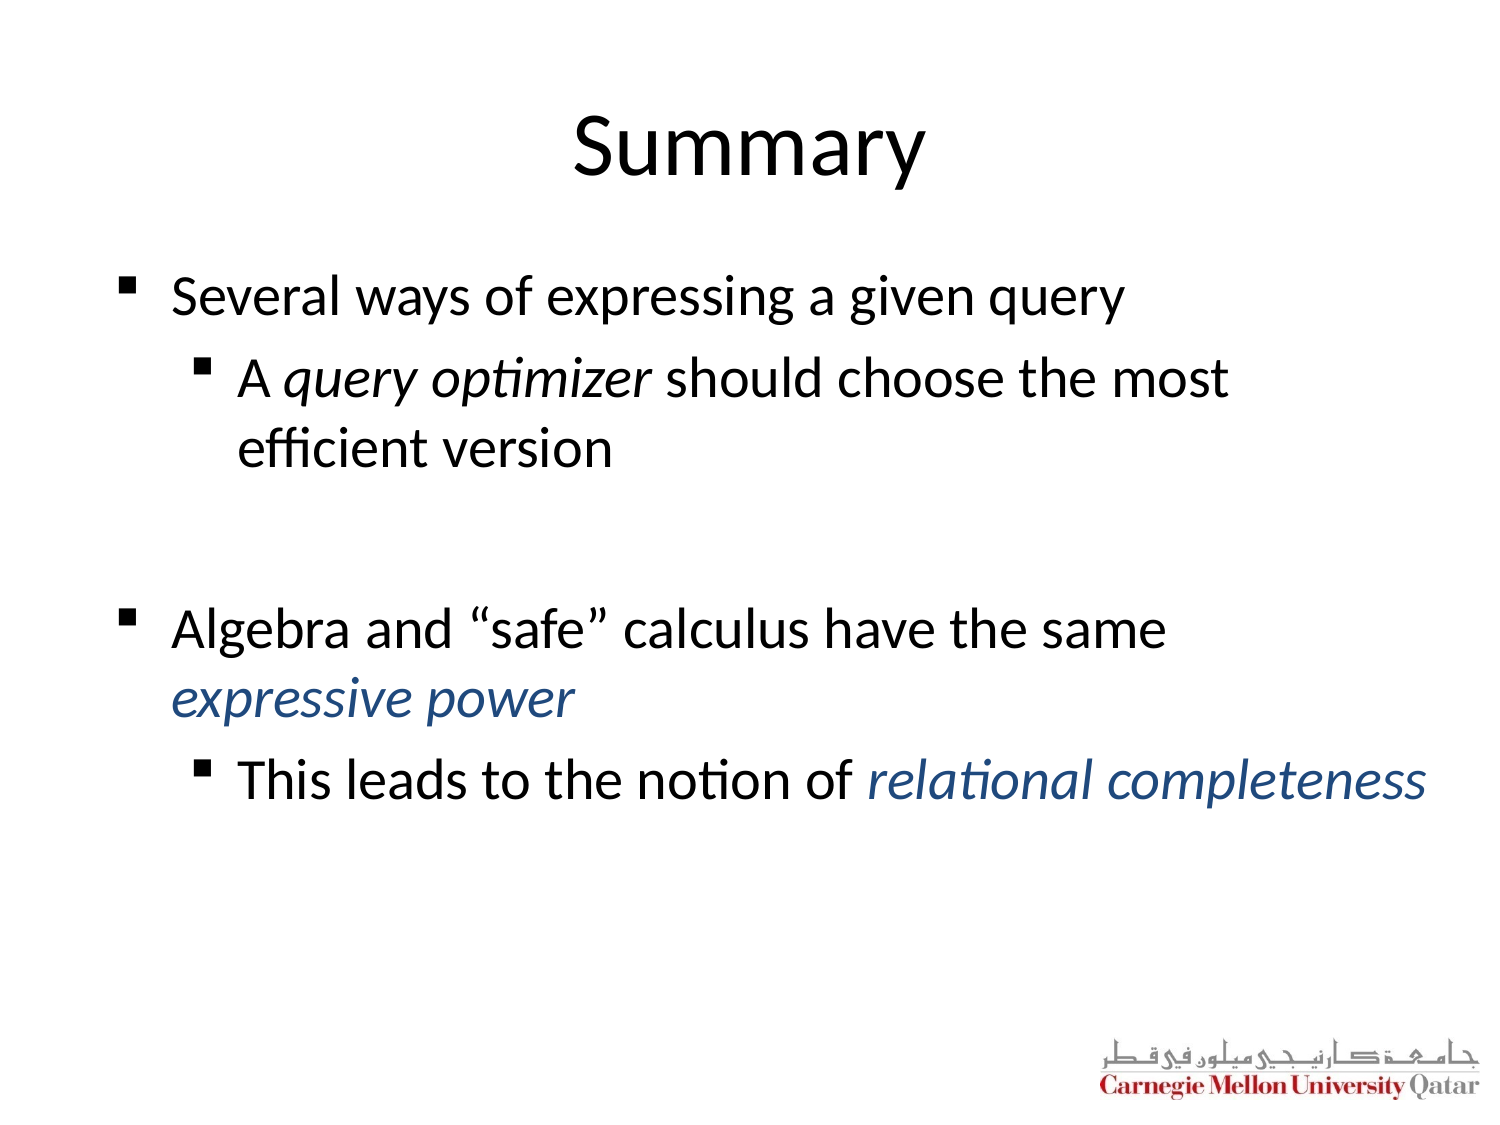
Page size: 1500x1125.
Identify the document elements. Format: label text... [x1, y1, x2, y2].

list Several ways of expressing a given query A query optimizer should choose the most efficient version Algebra and “safe” calculus have the same expressive power This leads to the notion of relational completeness [99, 249, 1488, 1113]
picture [1099, 1037, 1480, 1101]
title Summary [75, 45, 1425, 233]
